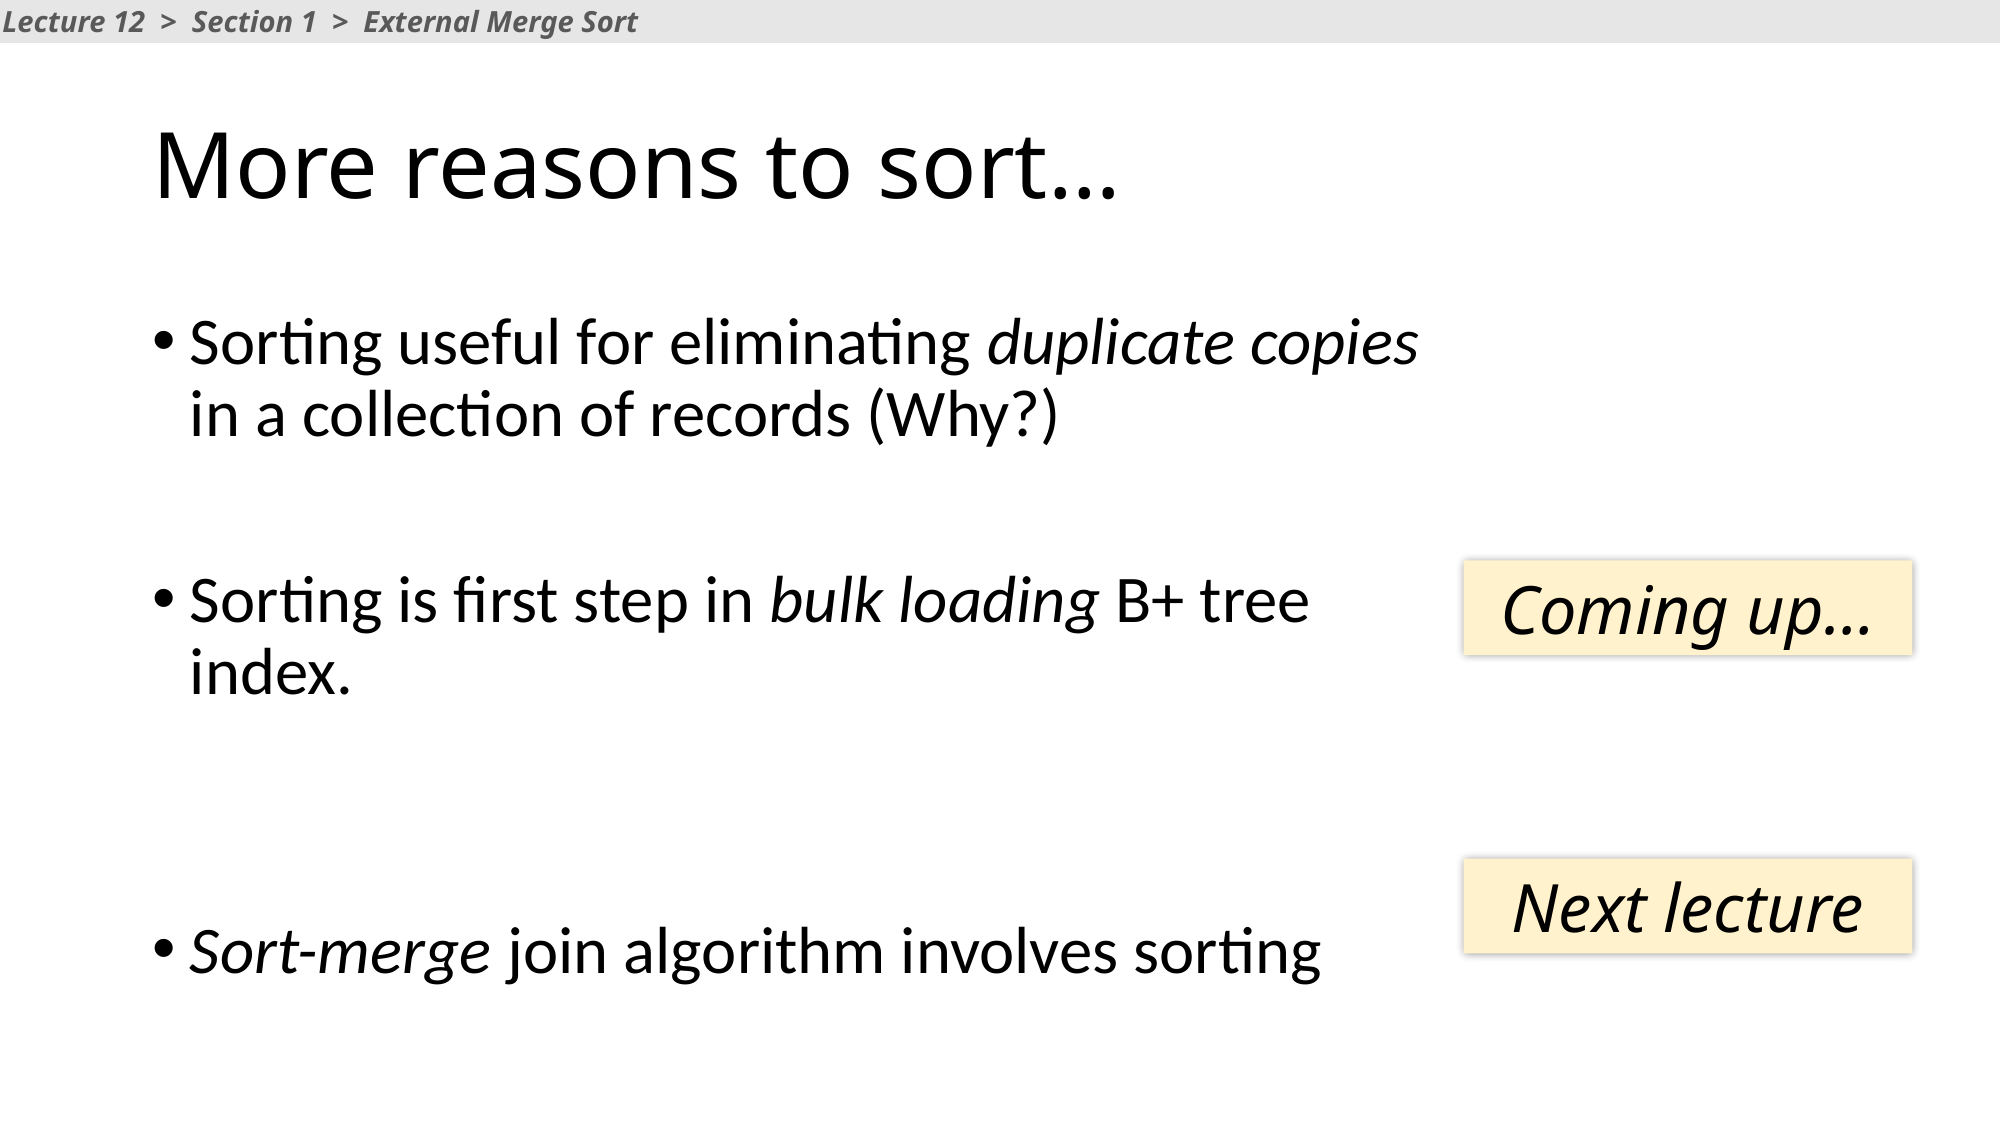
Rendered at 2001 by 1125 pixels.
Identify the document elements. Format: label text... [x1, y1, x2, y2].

list Sorting useful for eliminating duplicate copies in a collection of records (Why?) Sorting is first step in bulk loading B+ tree index. Sort-merge join algorithm involves sorting [137, 299, 1464, 1014]
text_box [0, 0, 2000, 47]
text_box Coming up… [1463, 560, 1913, 656]
text_box Next lecture [1463, 858, 1913, 954]
title More reasons to sort… [137, 59, 1863, 278]
